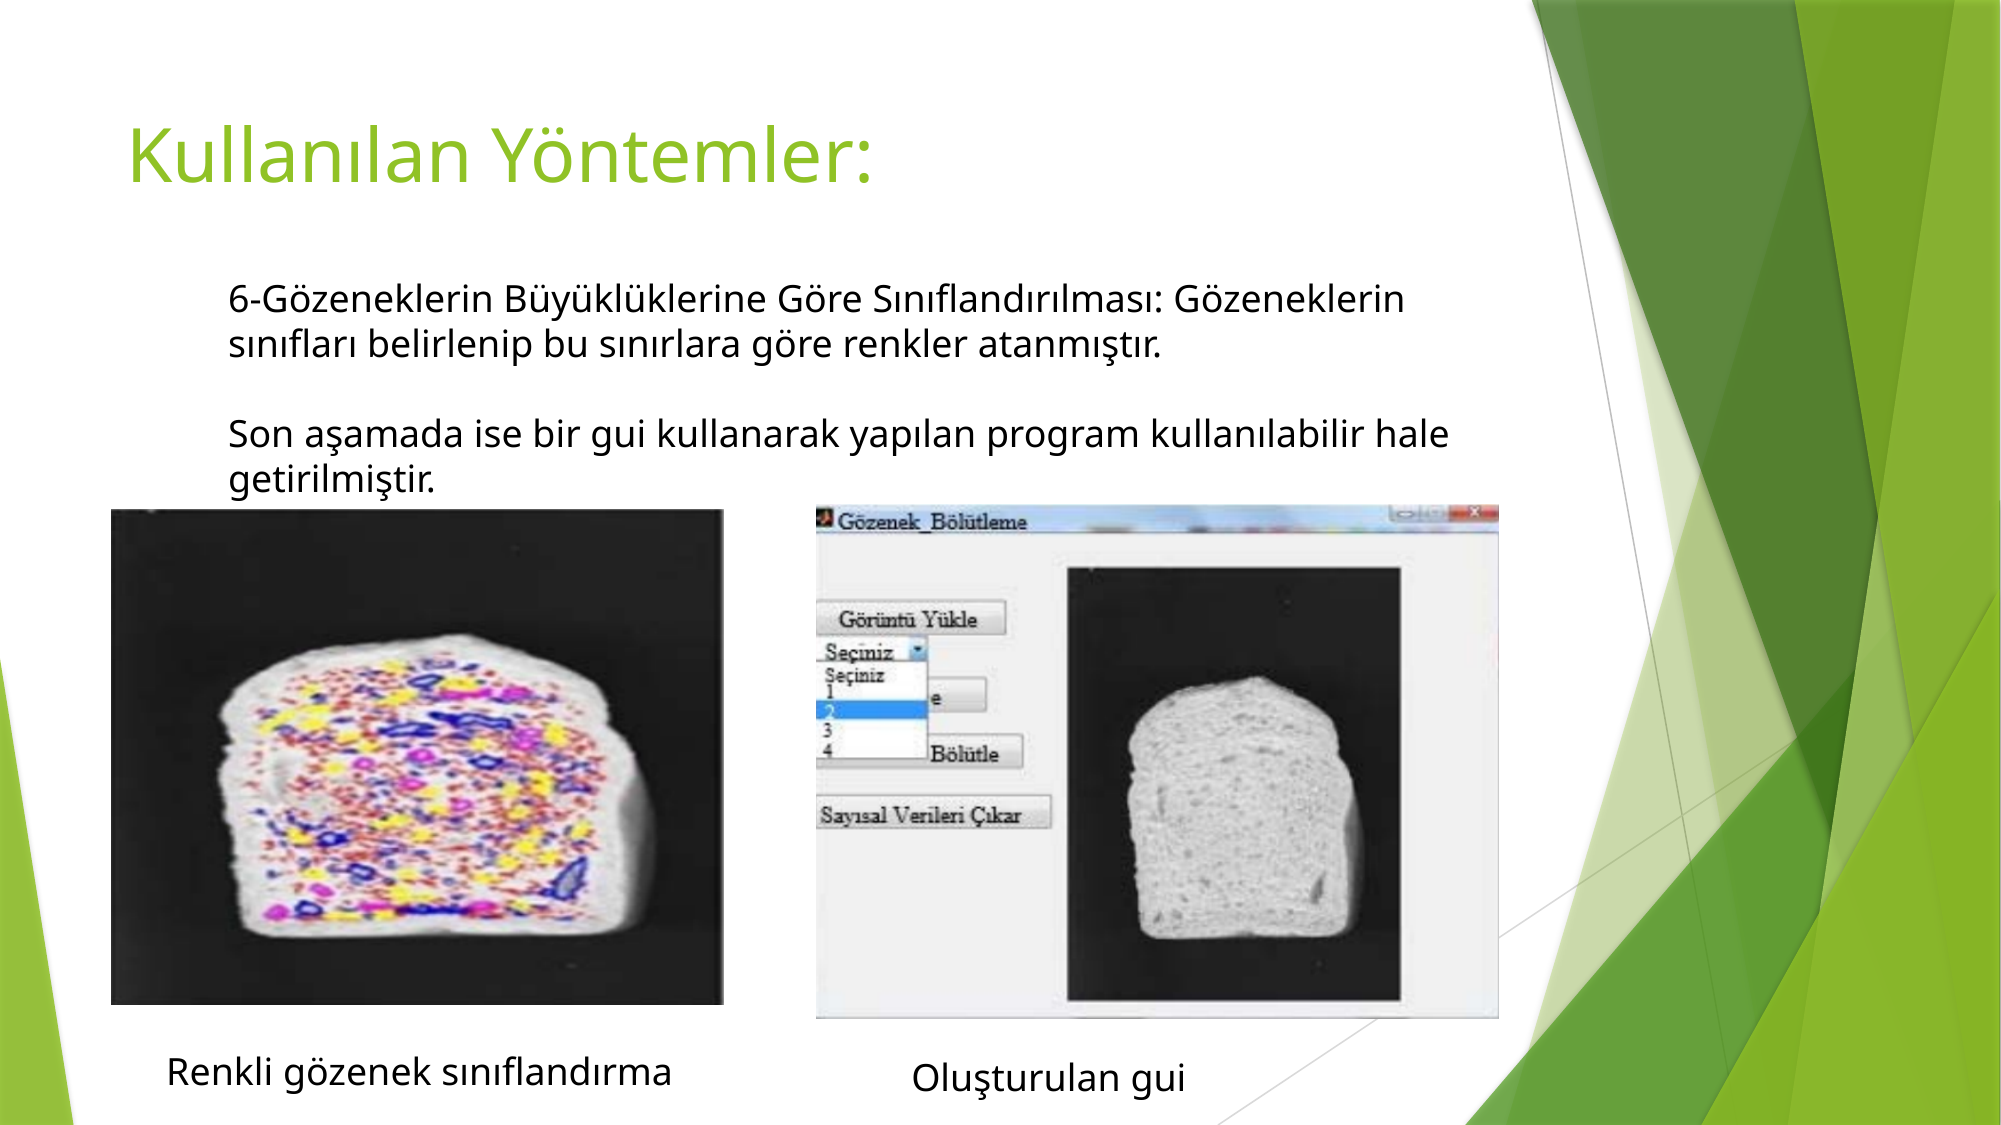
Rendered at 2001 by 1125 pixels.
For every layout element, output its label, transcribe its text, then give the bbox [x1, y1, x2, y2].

text_box Renkli gözenek sınıflandırma [151, 1040, 726, 1101]
text_box 6-Gözeneklerin Büyüklüklerine Göre Sınıflandırılması: Gözeneklerin sınıfları belirlenip bu sınırlara göre renkler atanmıştır. Son aşamada ise bir gui kullanarak yapılan program kullanılabilir hale getirilmiştir. [213, 267, 1494, 508]
text_box Oluşturulan gui [896, 1046, 1437, 1106]
title Kullanılan Yöntemler: [111, 99, 1522, 317]
picture [110, 509, 725, 1006]
picture [815, 503, 1500, 1019]
